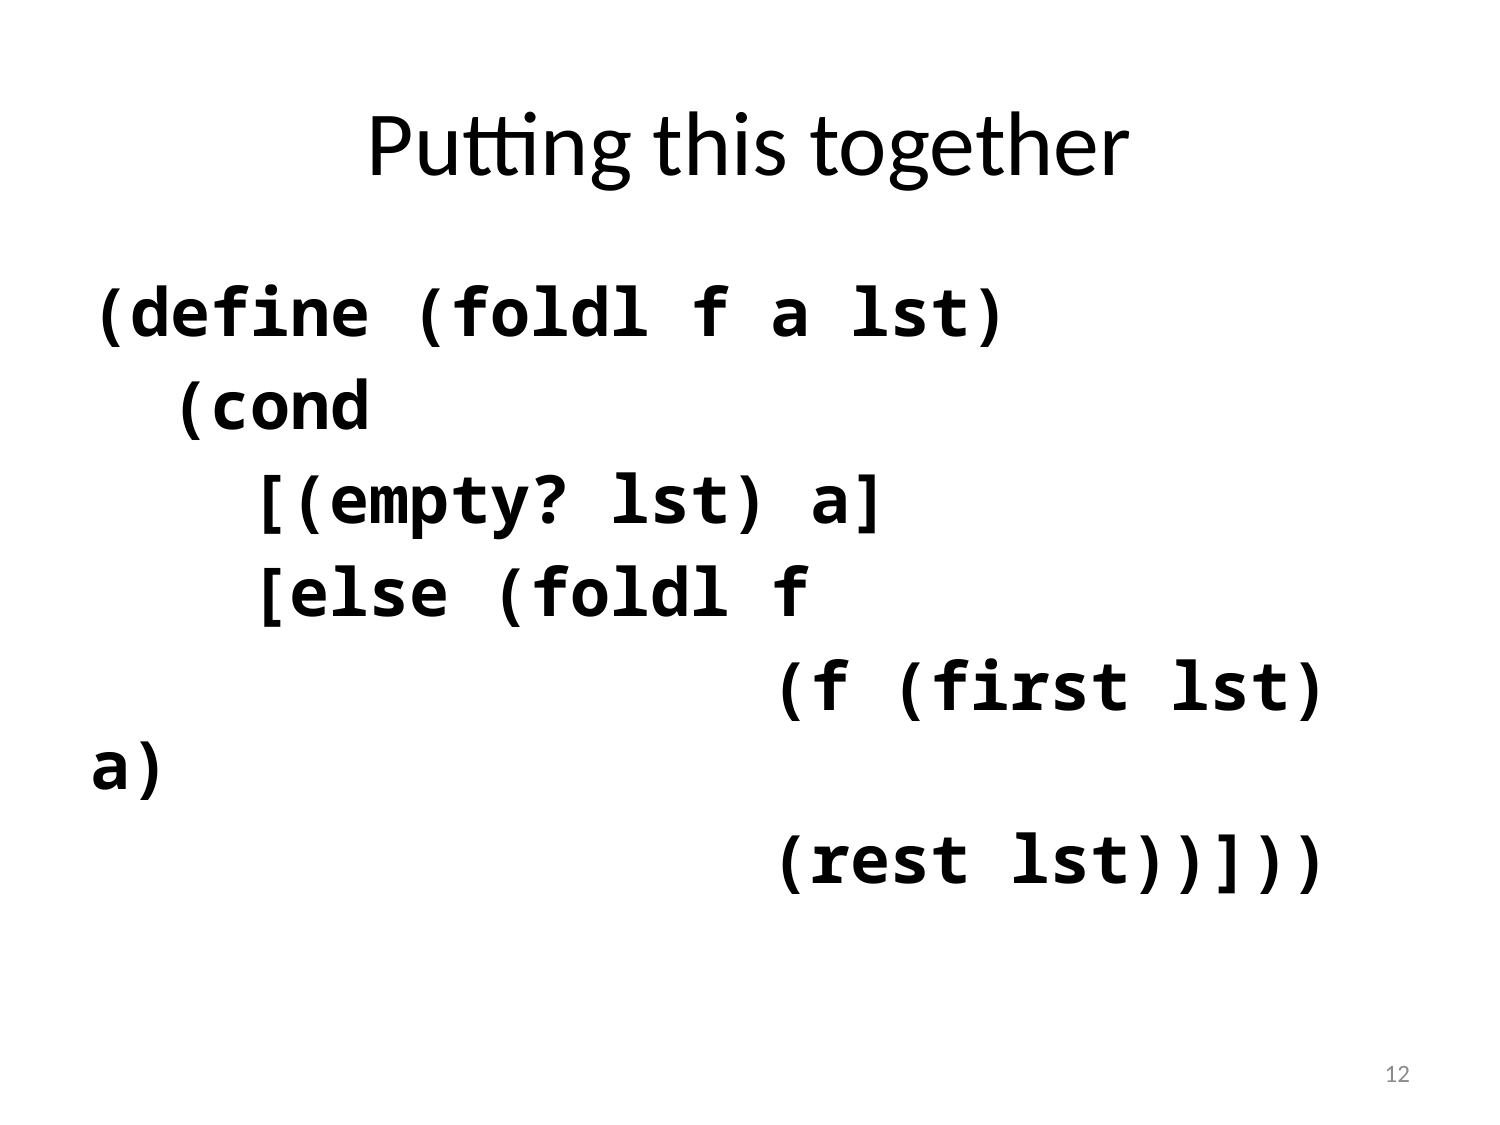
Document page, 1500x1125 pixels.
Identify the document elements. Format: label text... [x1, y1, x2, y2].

slide_number 12 [1074, 1042, 1425, 1103]
title Putting this together [75, 45, 1425, 233]
list (define (foldl f a lst) (cond [(empty? lst) a] [else (foldl f (f (first lst) a) (rest lst))])) [75, 262, 1425, 1005]
